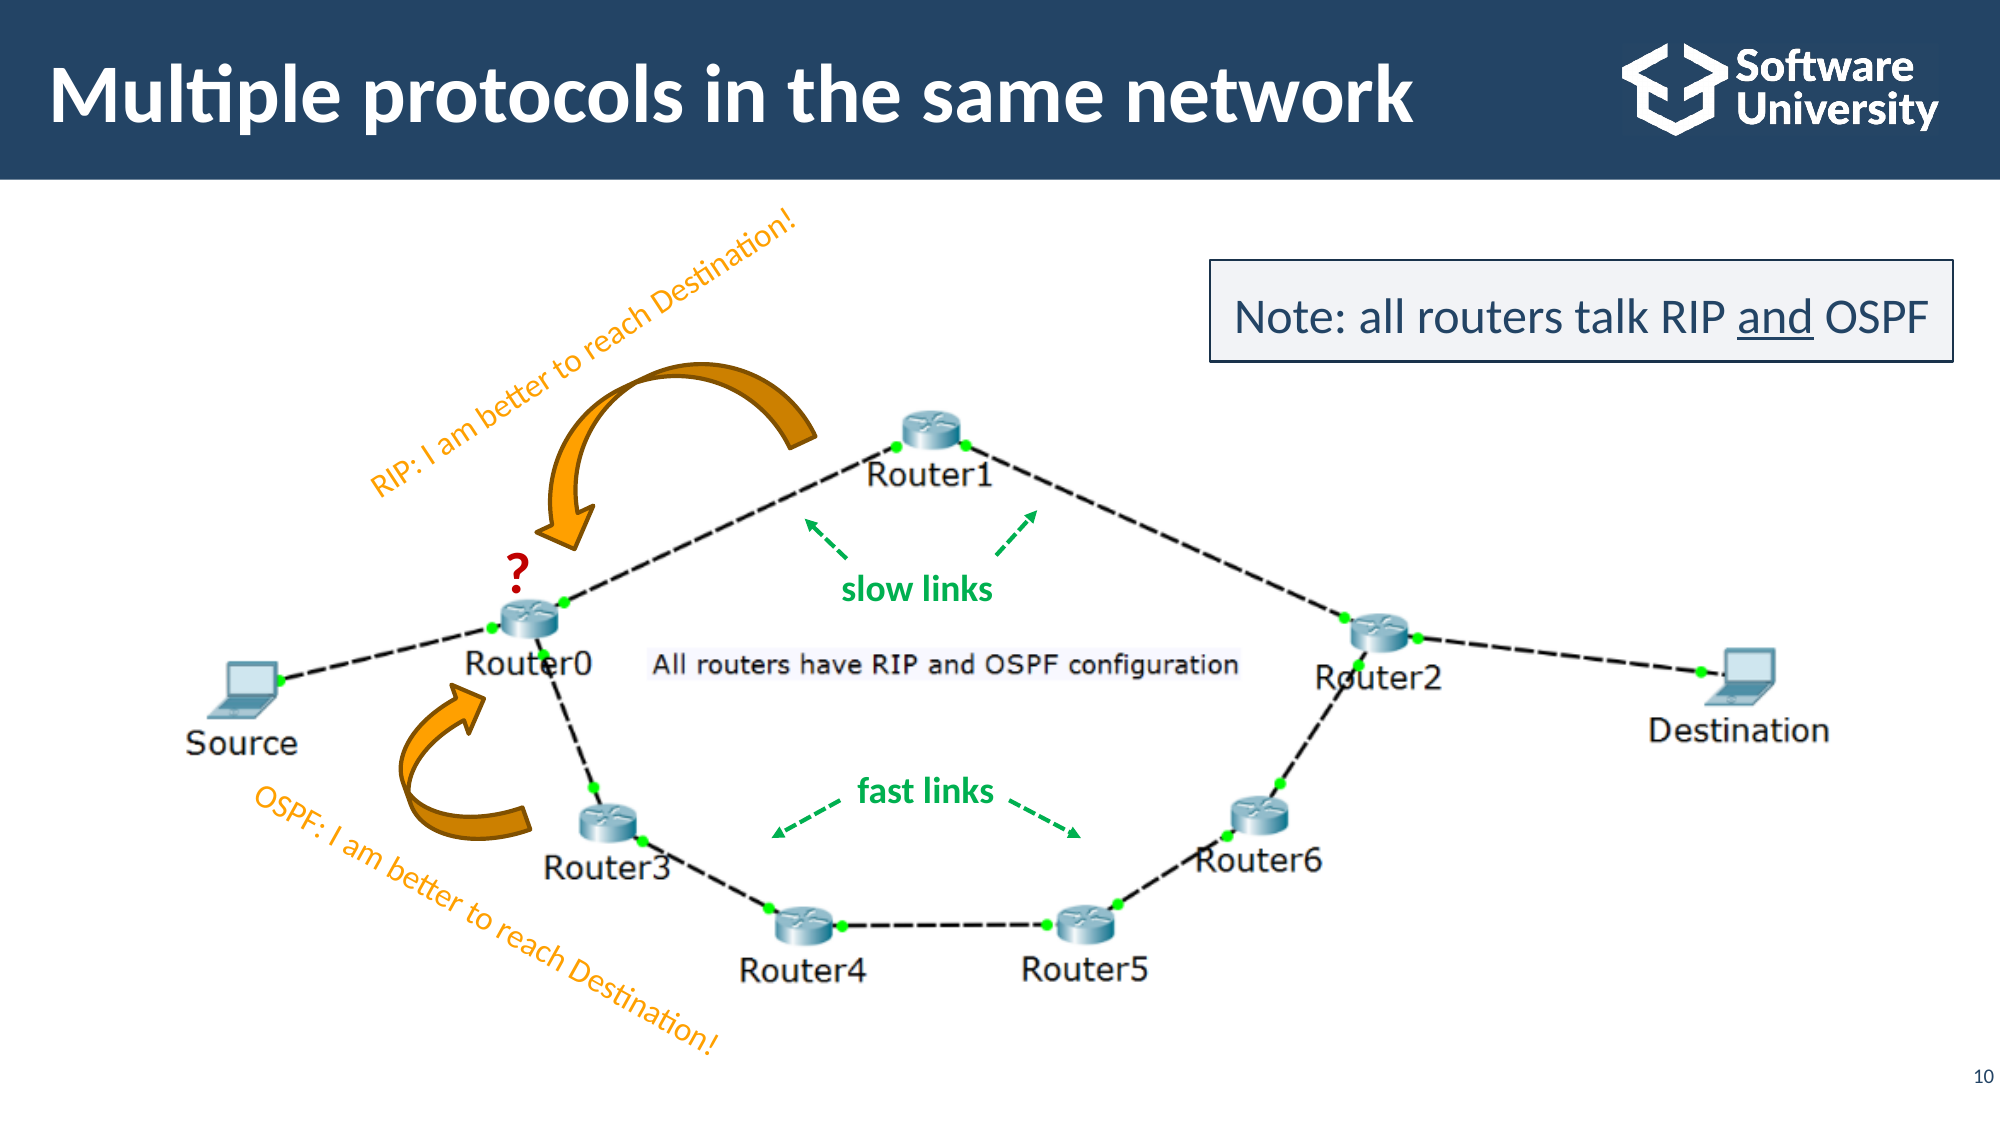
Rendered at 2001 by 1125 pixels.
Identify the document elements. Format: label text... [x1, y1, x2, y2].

text_box RIP: I am better to reach Destination! [533, 165, 832, 333]
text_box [804, 518, 847, 559]
title Multiple protocols in the same network [31, 16, 1591, 162]
slide_number 10 [1929, 1049, 2000, 1100]
text_box Note: all routers talk RIP and OSPF [1210, 260, 1954, 362]
picture [1622, 43, 1939, 136]
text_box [771, 799, 841, 839]
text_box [995, 510, 1038, 556]
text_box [1008, 799, 1082, 839]
picture [122, 335, 1912, 1125]
